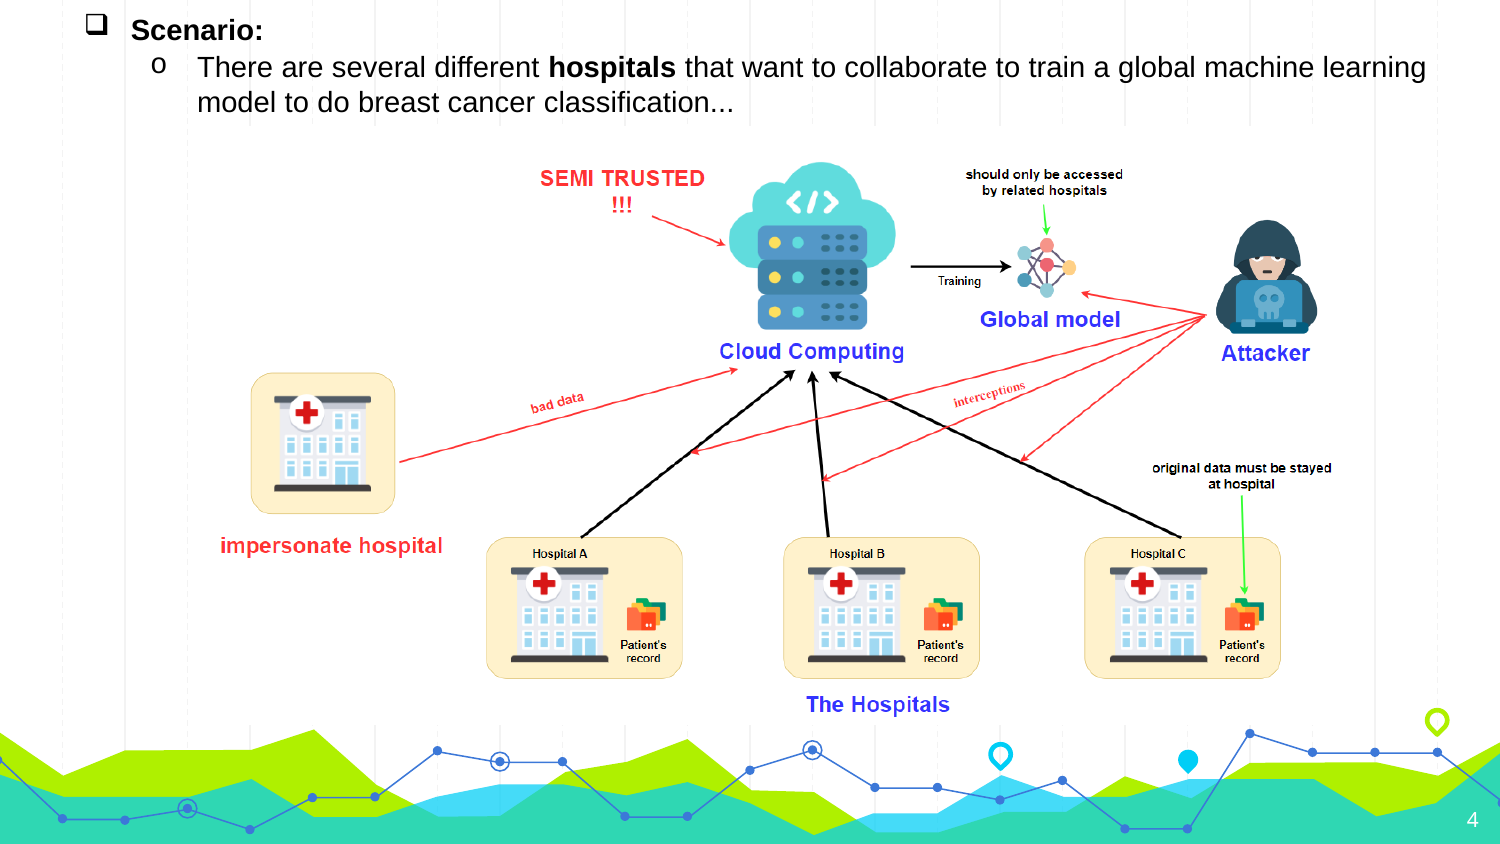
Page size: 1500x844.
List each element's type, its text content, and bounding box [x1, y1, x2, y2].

text_box Scenario: [69, 0, 582, 89]
text_box There are several different hospitals that want to collaborate to train a global machine learning model to do breast cancer classification... [135, 40, 1448, 126]
slide_number 4 [1403, 791, 1494, 844]
picture [196, 126, 1365, 725]
